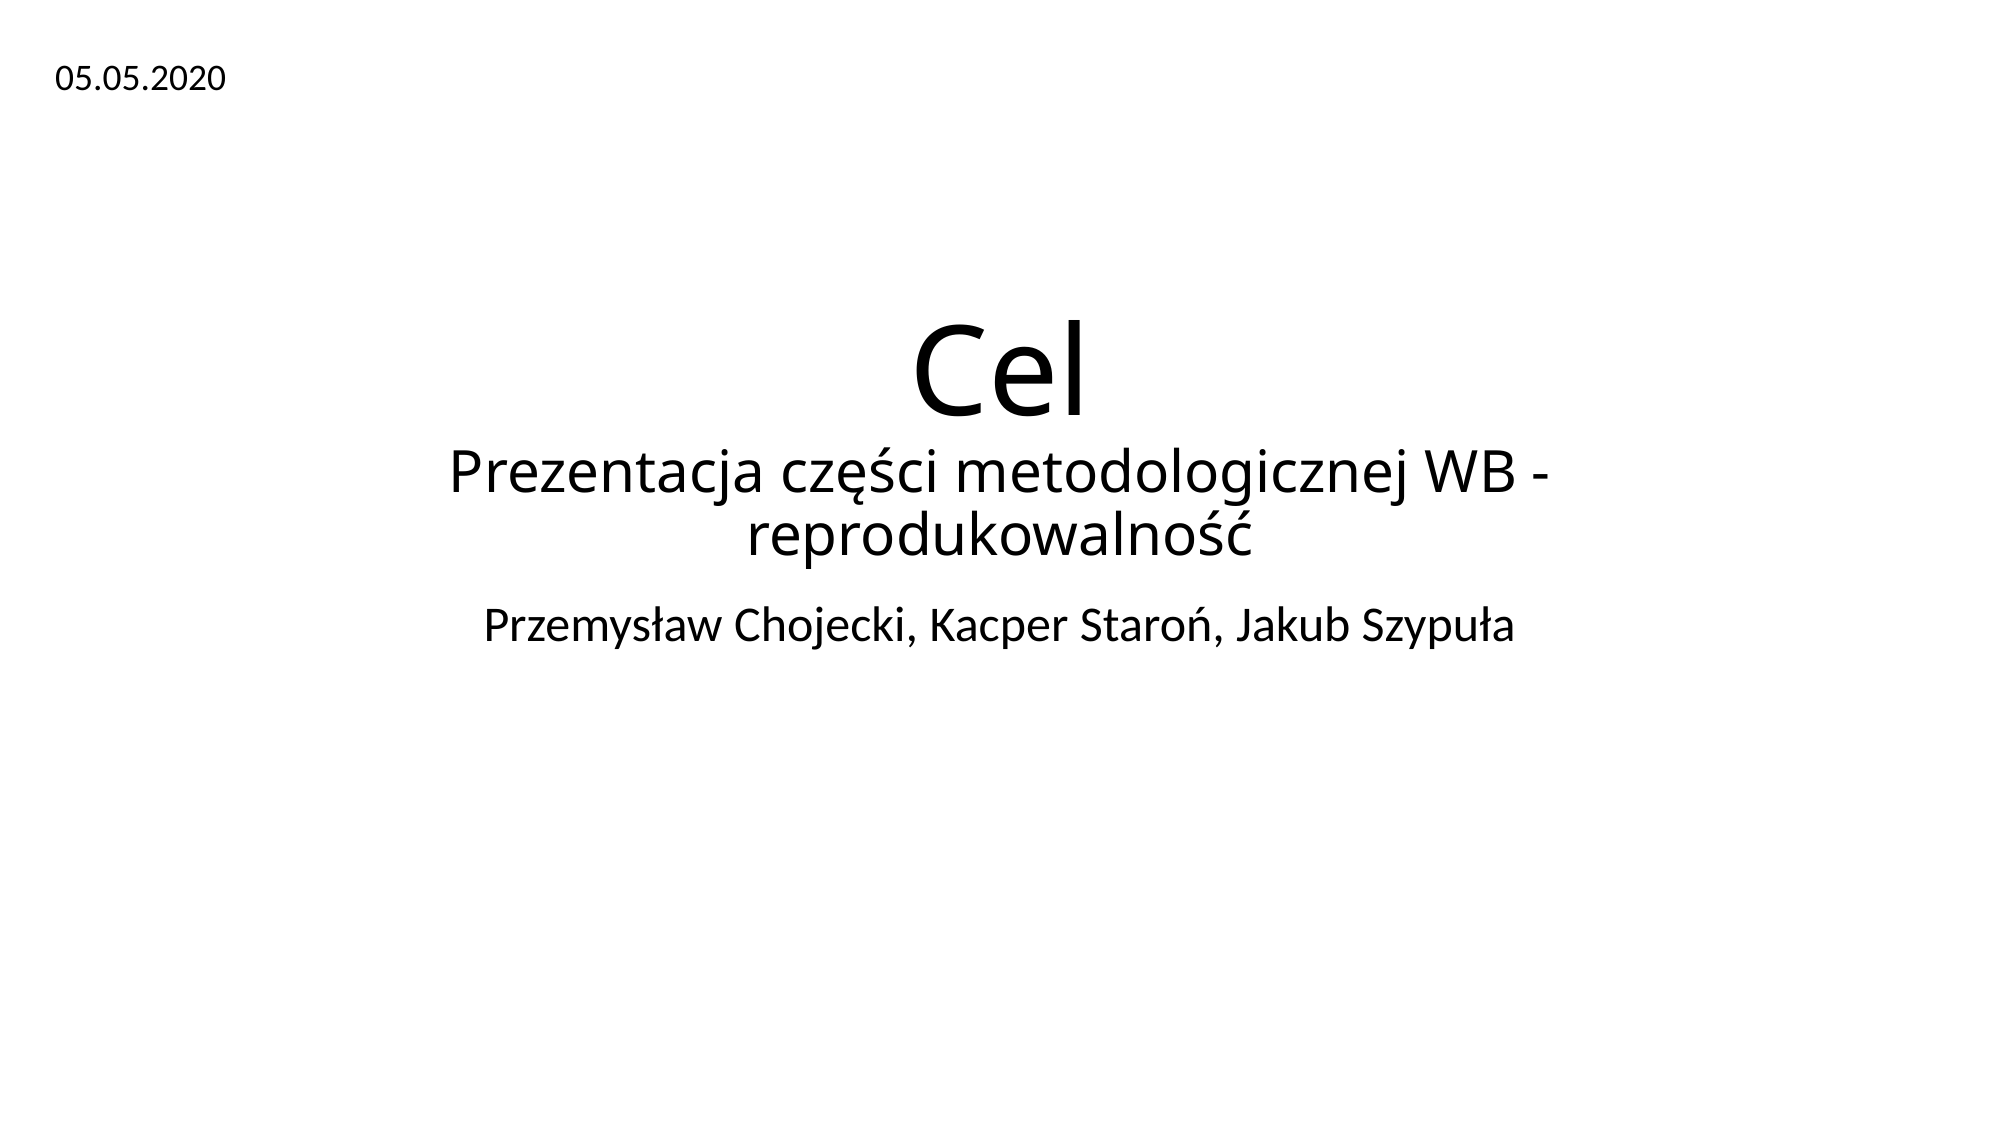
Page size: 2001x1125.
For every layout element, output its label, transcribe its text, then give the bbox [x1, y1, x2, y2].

subtitle Przemysław Chojecki, Kacper Staroń, Jakub Szypuła [249, 590, 1750, 863]
title Cel Prezentacja części metodologicznej WB - reprodukowalność [249, 184, 1750, 576]
text_box 05.05.2020 [40, 46, 242, 106]
